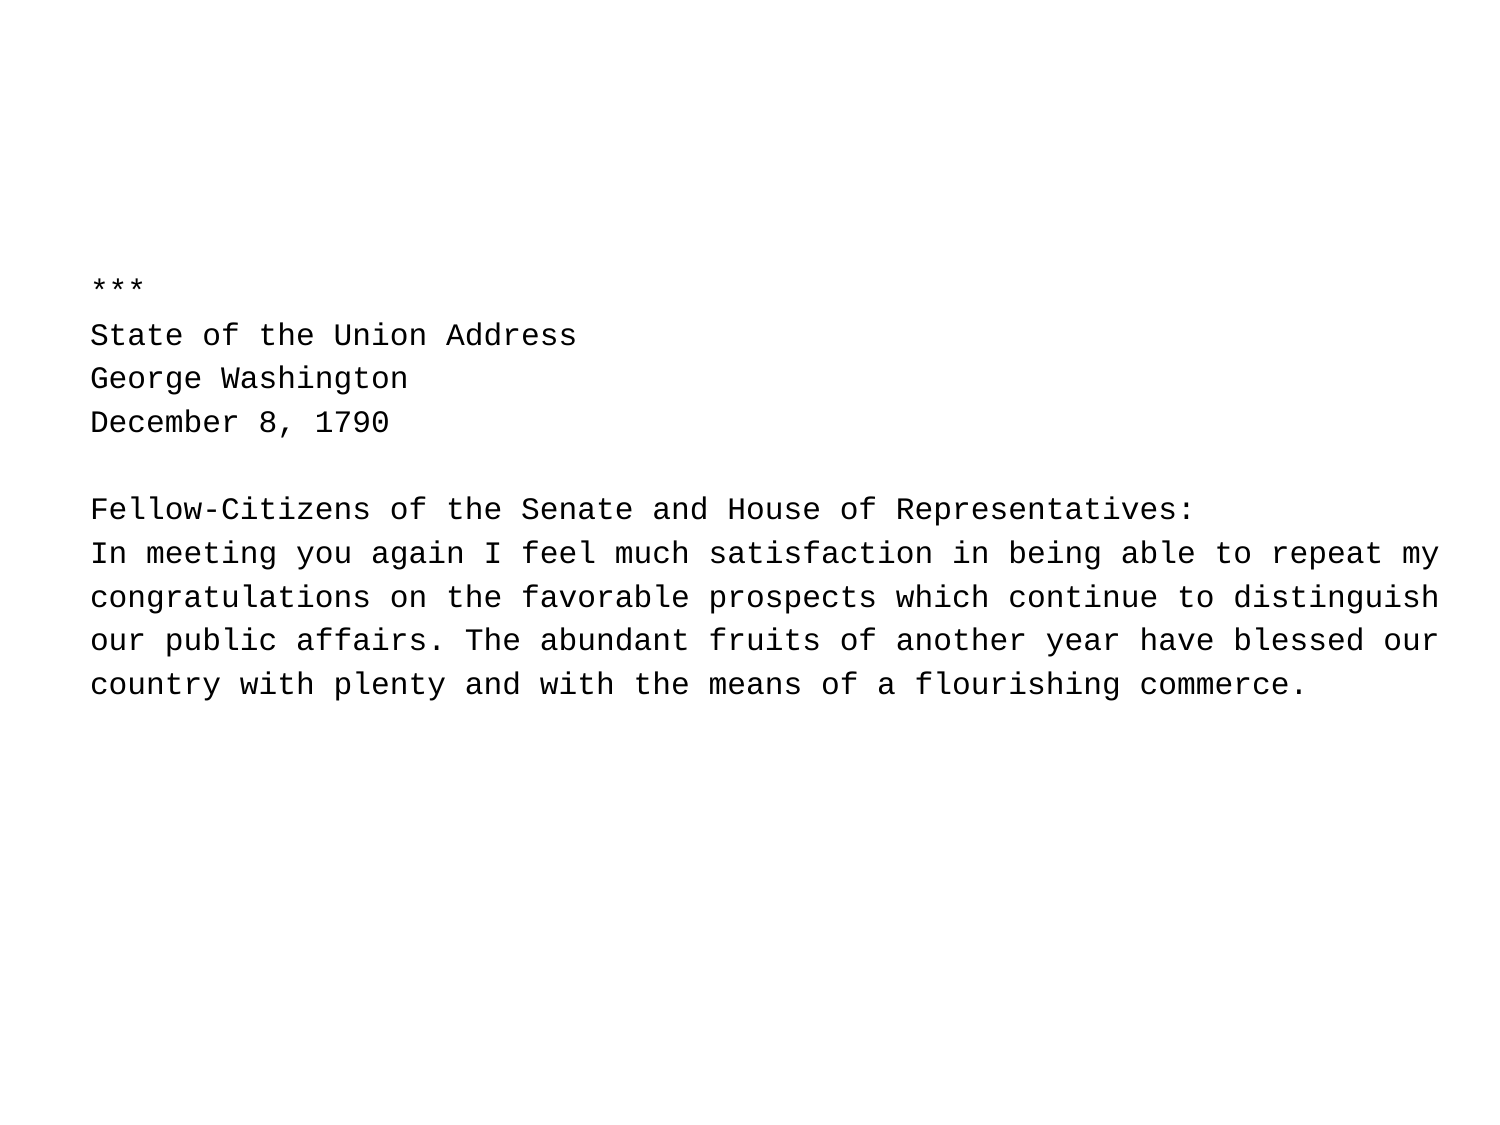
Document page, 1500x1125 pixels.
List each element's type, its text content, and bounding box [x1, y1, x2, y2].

list *** State of the Union Address George Washington December 8, 1790 Fellow-Citizens of the Senate and House of Representatives: In meeting you again I feel much satisfaction in being able to repeat my congratulations on the favorable prospects which continue to distinguish our public affairs. The abundant fruits of another year have blessed our country with plenty and with the means of a flourishing commerce. [75, 262, 1461, 1005]
